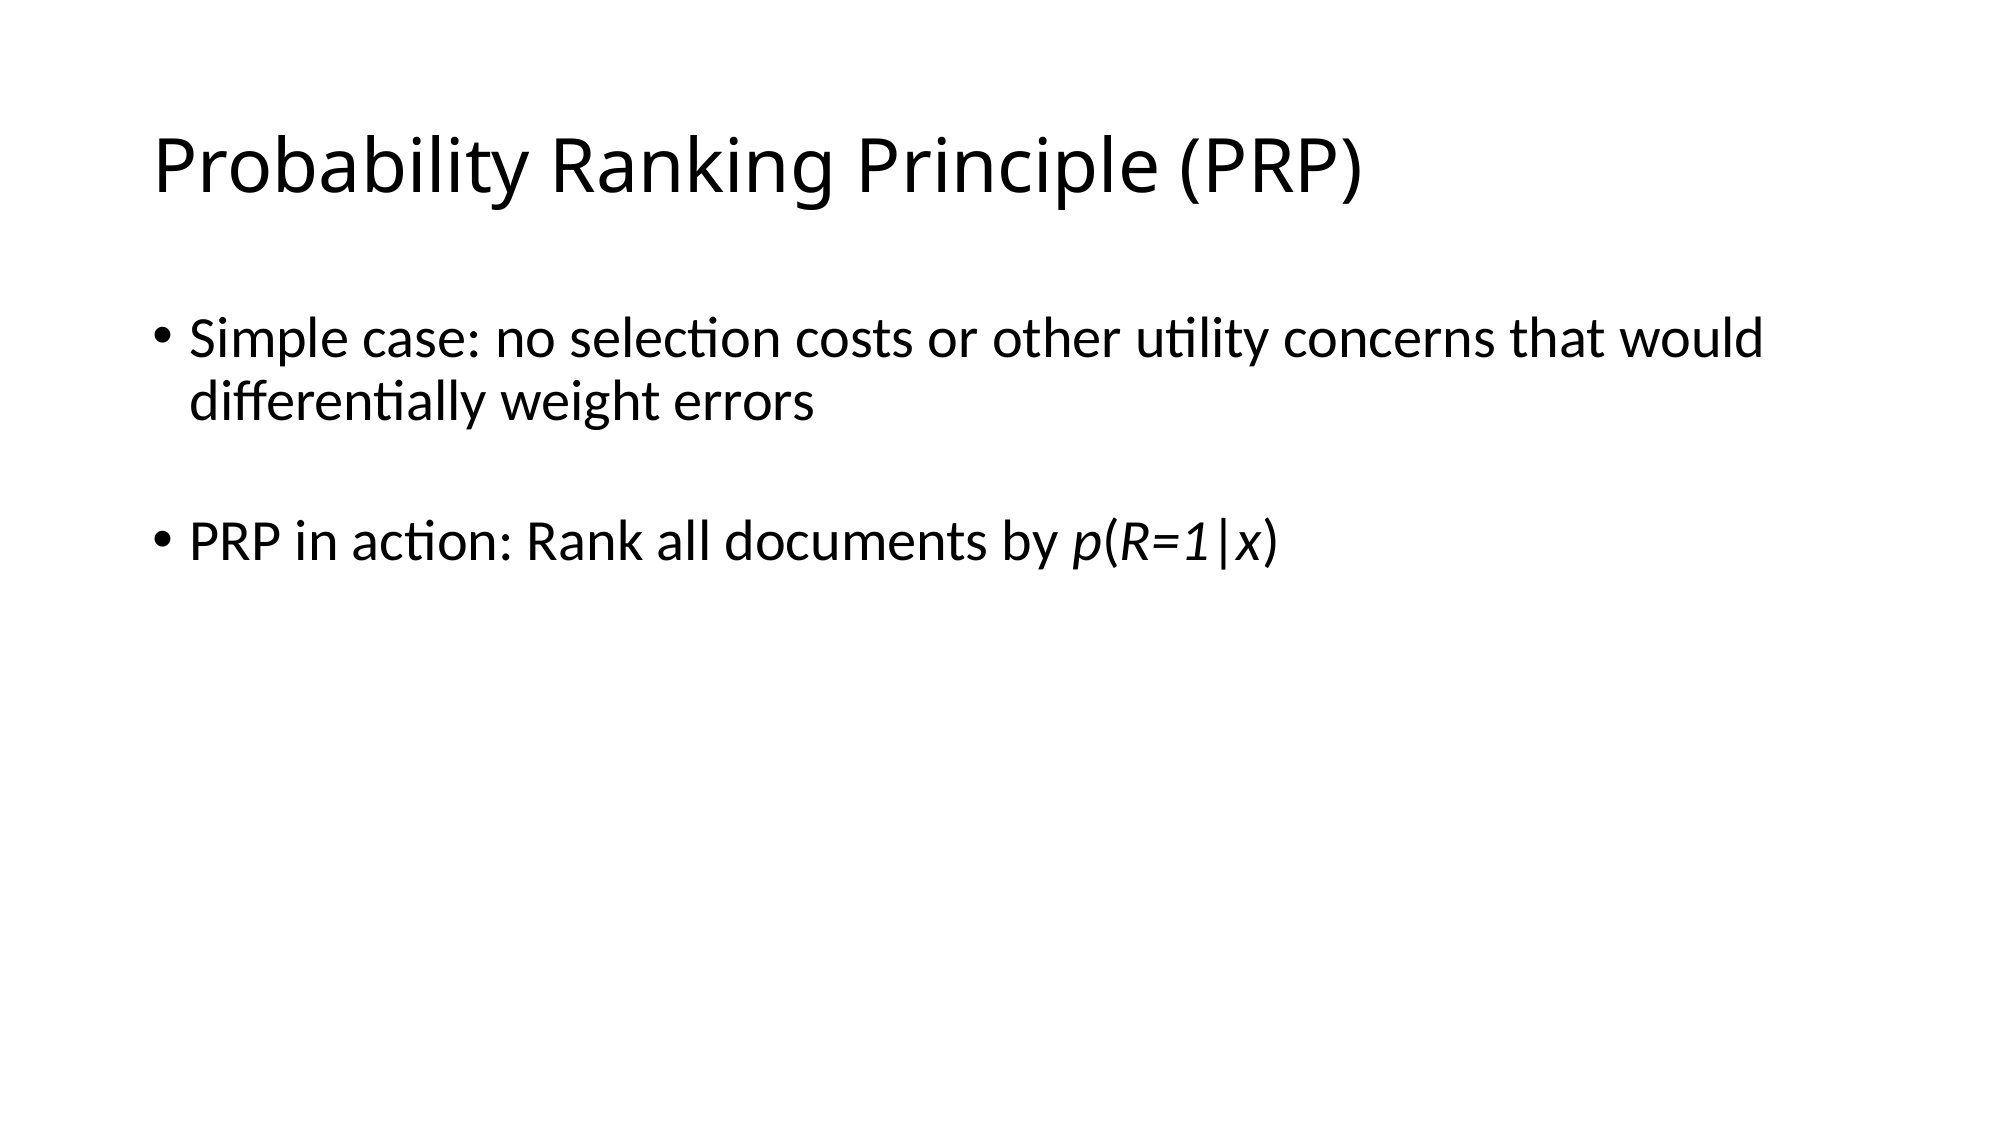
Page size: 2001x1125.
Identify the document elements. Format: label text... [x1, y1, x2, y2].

title Probability Ranking Principle (PRP) [137, 59, 1863, 278]
list Simple case: no selection costs or other utility concerns that would differentially weight errors PRP in action: Rank all documents by p(R=1|x) [137, 299, 1863, 1014]
